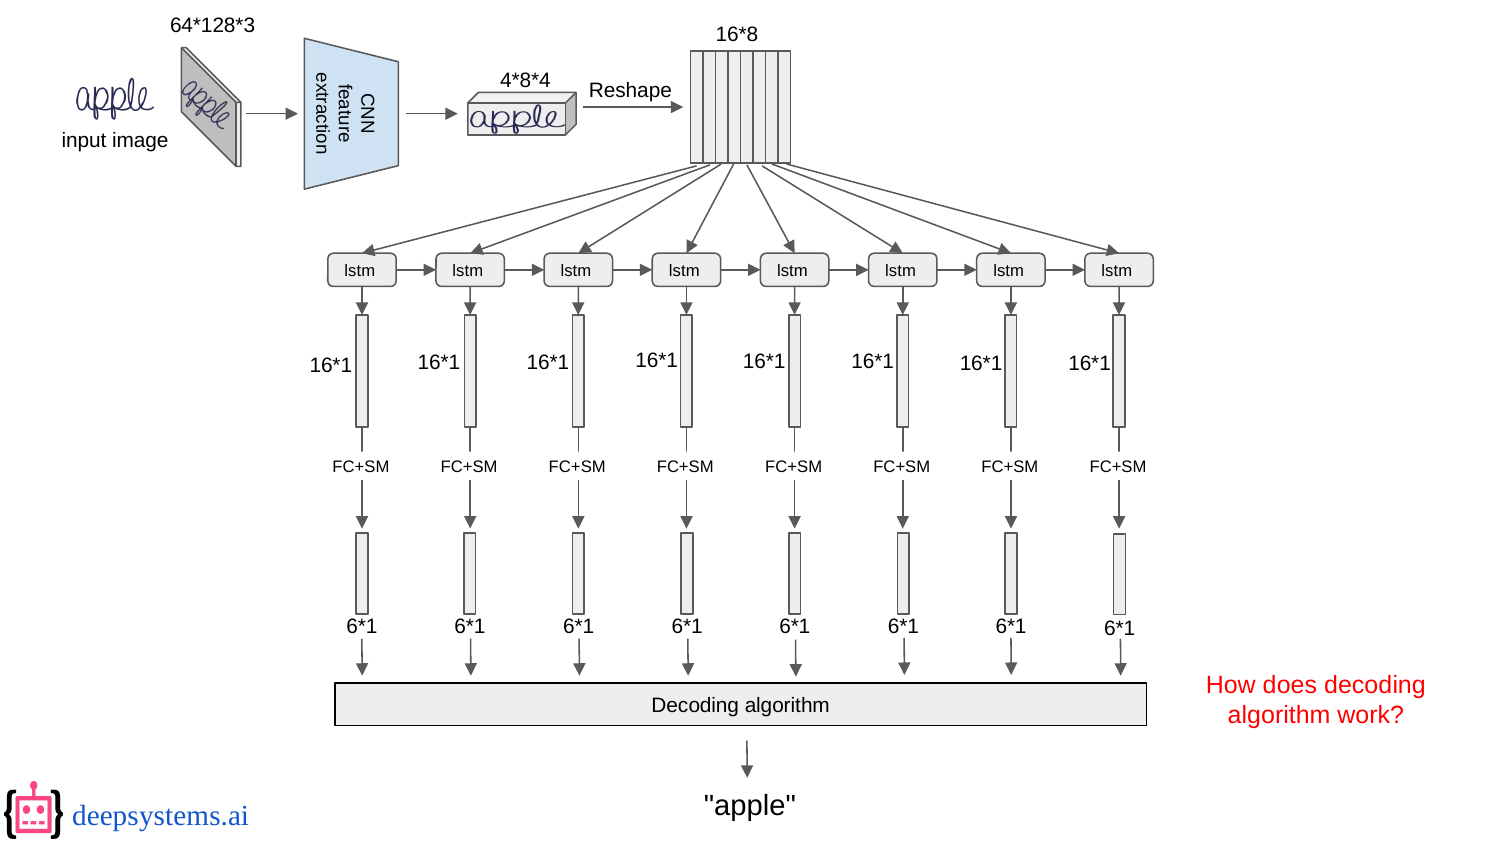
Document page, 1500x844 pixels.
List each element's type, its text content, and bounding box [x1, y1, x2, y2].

text_box [464, 314, 476, 333]
text_box 16*1 [1045, 334, 1135, 389]
text_box [1005, 389, 1017, 427]
text_box 6*1 [425, 598, 515, 632]
text_box [897, 533, 910, 598]
text_box FC+SM [750, 451, 790, 480]
picture [470, 104, 565, 134]
text_box FC+SM [641, 451, 682, 480]
text_box 16*1 [286, 336, 376, 391]
text_box How does decoding algorithm work? [1151, 661, 1481, 736]
text_box [757, 60, 761, 162]
text_box lstm [868, 264, 937, 287]
text_box [690, 50, 698, 161]
text_box [572, 388, 585, 427]
text_box 16*1 [503, 333, 593, 388]
text_box [896, 314, 909, 332]
text_box [680, 314, 693, 331]
text_box "apple" [677, 779, 823, 829]
text_box 16*1 [394, 333, 484, 388]
text_box [572, 533, 585, 598]
text_box 16*8 [692, 6, 782, 60]
text_box 16*1 [828, 332, 918, 387]
text_box FC+SM [966, 451, 1006, 480]
text_box FC+SM [858, 451, 898, 480]
text_box [680, 386, 693, 427]
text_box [469, 164, 576, 254]
text_box [769, 60, 773, 161]
text_box lstm [760, 262, 829, 287]
text_box 16*1 [612, 331, 702, 386]
text_box [1113, 534, 1126, 599]
text_box [1005, 533, 1017, 598]
text_box 6*1 [317, 598, 407, 632]
text_box 6*1 [858, 598, 948, 632]
text_box 4*8*4 [471, 51, 580, 106]
picture [176, 74, 238, 135]
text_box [686, 163, 734, 254]
text_box [719, 60, 723, 160]
text_box FC+SM [474, 451, 515, 480]
text_box [356, 533, 368, 598]
text_box 6*1 [642, 598, 732, 632]
text_box 16*1 [719, 332, 809, 387]
text_box lstm [327, 253, 397, 287]
text_box [572, 314, 585, 333]
text_box 6*1 [533, 598, 624, 632]
text_box [1005, 314, 1017, 334]
text_box FC+SM [582, 451, 623, 480]
text_box [356, 391, 368, 427]
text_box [578, 163, 685, 254]
text_box FC+SM [317, 451, 357, 480]
text_box lstm [435, 262, 505, 287]
text_box FC+SM [907, 451, 948, 480]
text_box input image [19, 112, 211, 166]
text_box FC+SM [800, 451, 840, 480]
picture [4, 781, 63, 839]
text_box FC+SM [367, 451, 407, 480]
text_box 6*1 [966, 598, 1056, 632]
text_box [746, 164, 759, 254]
text_box lstm [1084, 253, 1154, 287]
text_box CNN feature extraction [304, 38, 399, 190]
text_box lstm [544, 263, 613, 287]
text_box FC+SM [1074, 451, 1114, 480]
text_box FC+SM [1124, 451, 1164, 480]
text_box [463, 533, 476, 598]
text_box [744, 60, 748, 163]
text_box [771, 163, 781, 254]
text_box FC+SM [533, 451, 574, 480]
text_box [1113, 389, 1125, 427]
text_box FC+SM [691, 451, 731, 480]
text_box [356, 314, 368, 336]
text_box [732, 60, 736, 162]
text_box [782, 50, 791, 161]
text_box [788, 314, 801, 332]
text_box 16*1 [936, 334, 1026, 389]
text_box [788, 387, 801, 427]
text_box 6*1 [1075, 599, 1165, 633]
picture [76, 76, 154, 120]
text_box Reshape [573, 62, 688, 116]
text_box 64*128*3 [149, 0, 276, 51]
text_box 6*1 [750, 598, 840, 632]
text_box [707, 60, 711, 160]
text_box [761, 165, 766, 254]
text_box [464, 388, 476, 427]
text_box [199, 122, 241, 167]
text_box FC+SM [1015, 451, 1056, 480]
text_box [786, 163, 1120, 254]
text_box lstm [976, 263, 1046, 287]
text_box FC+SM [425, 451, 465, 480]
text_box [788, 533, 801, 598]
text_box [681, 533, 693, 598]
text_box Decoding algorithm [334, 682, 1147, 726]
text_box lstm [652, 263, 721, 287]
text_box [896, 387, 909, 427]
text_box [361, 165, 467, 254]
text_box [1113, 314, 1125, 334]
